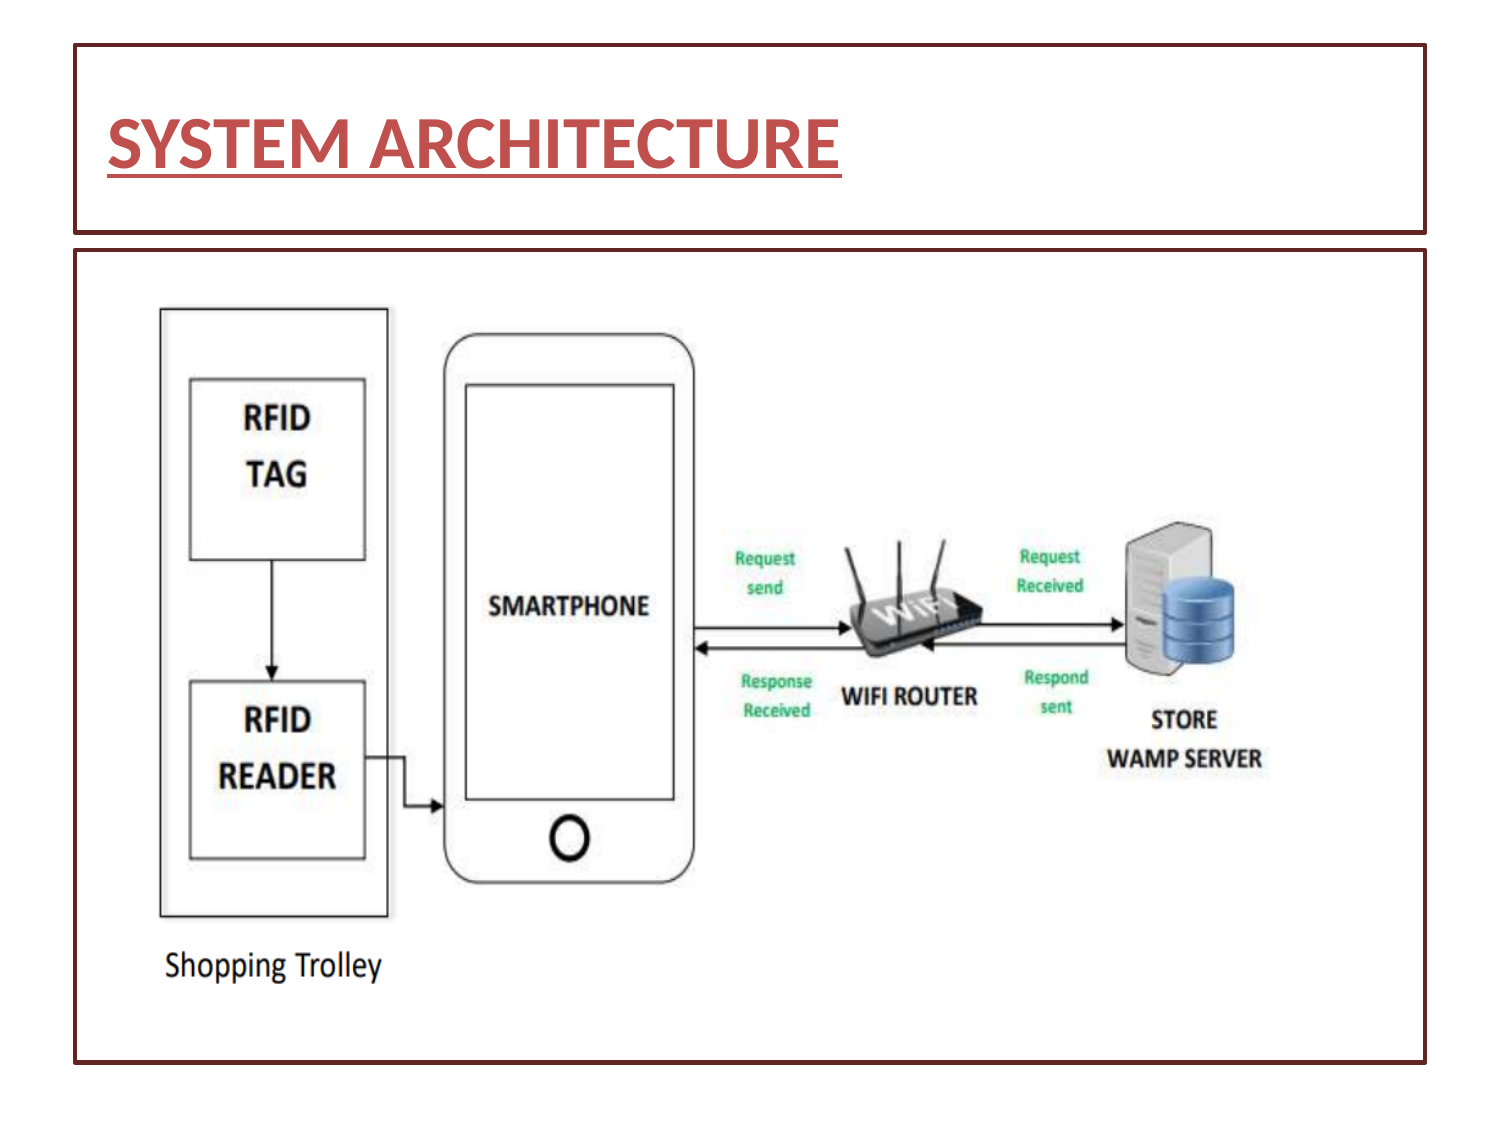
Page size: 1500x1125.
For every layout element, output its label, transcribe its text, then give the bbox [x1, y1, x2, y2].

list [75, 249, 1425, 1063]
picture [137, 299, 1388, 1026]
title SYSTEM ARCHITECTURE [75, 45, 1425, 233]
